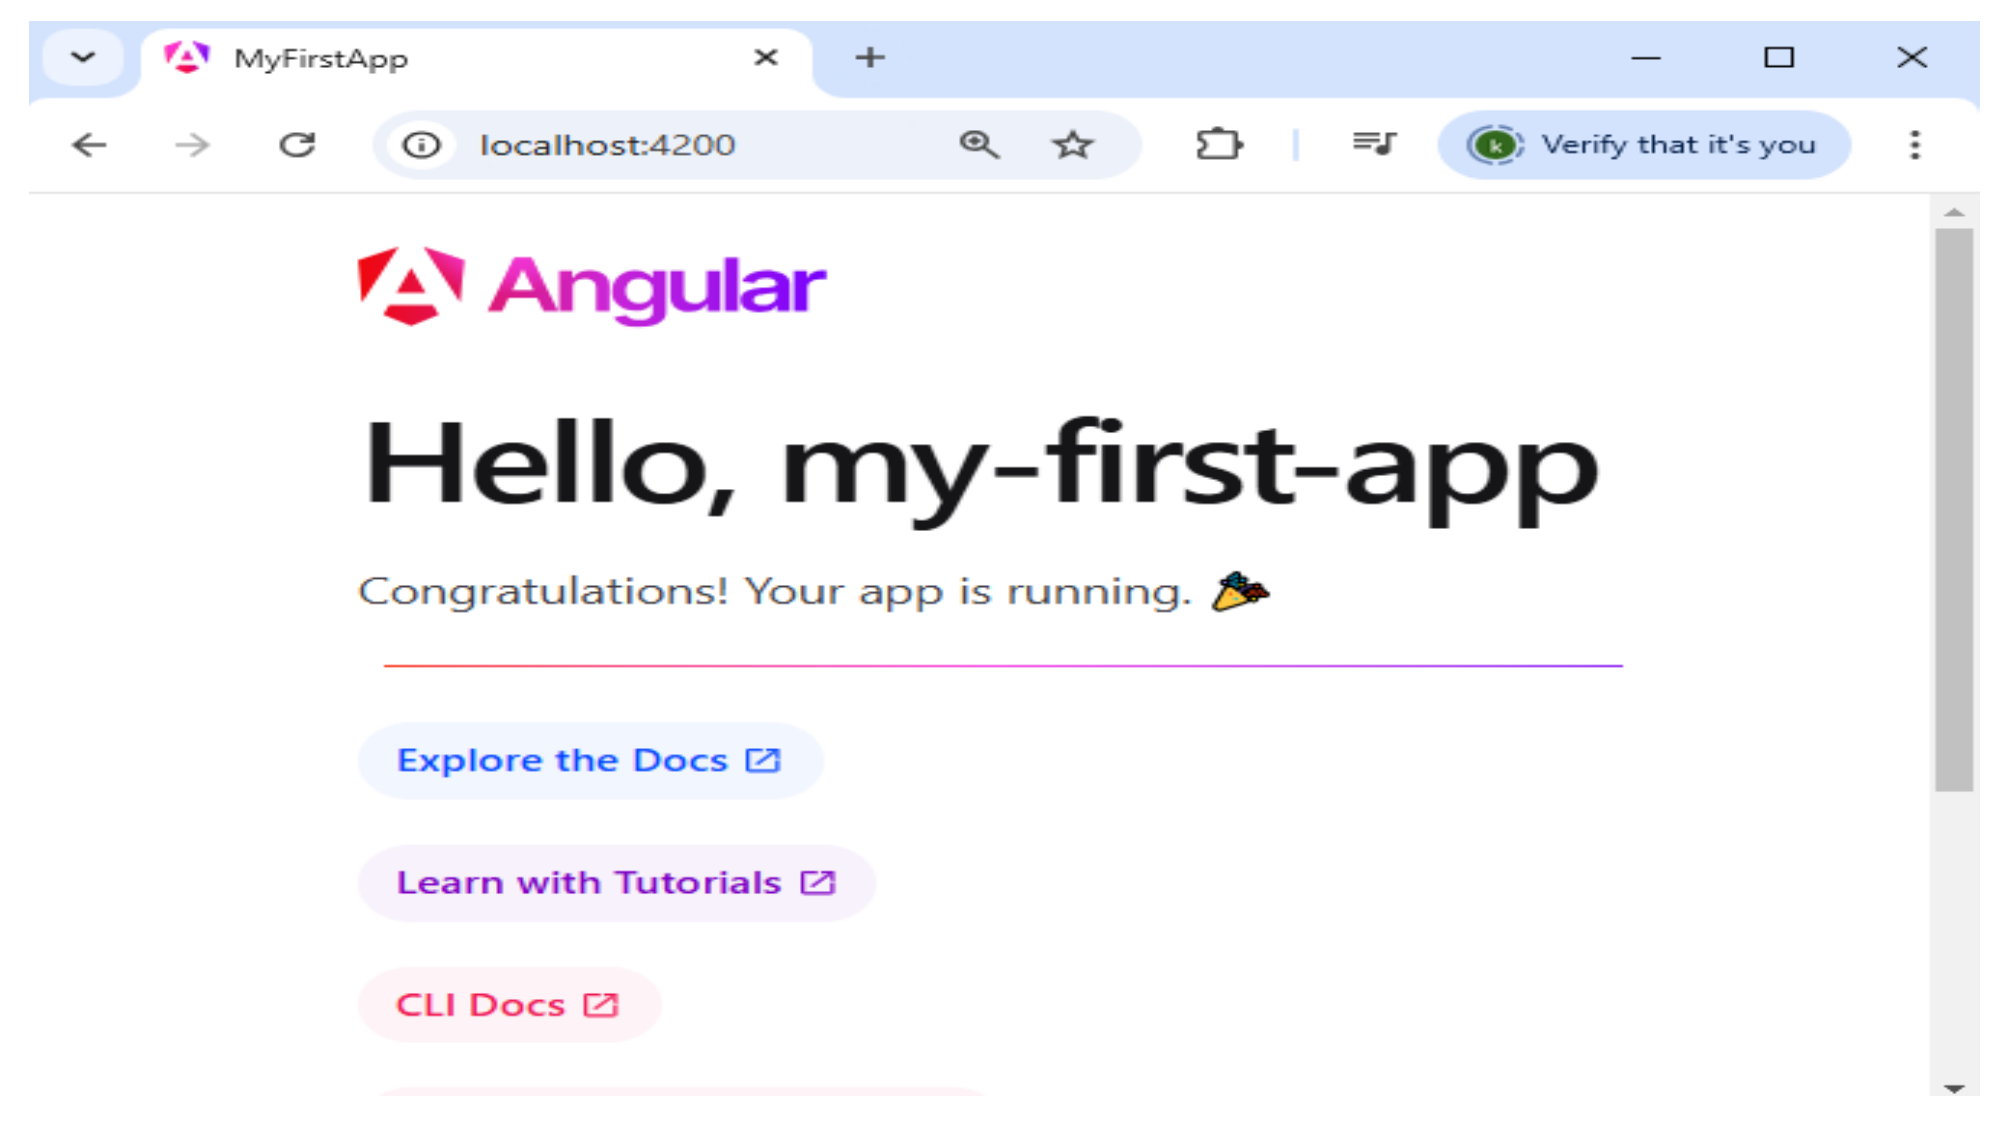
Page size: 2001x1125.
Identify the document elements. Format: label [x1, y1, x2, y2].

list [29, 21, 1980, 1097]
